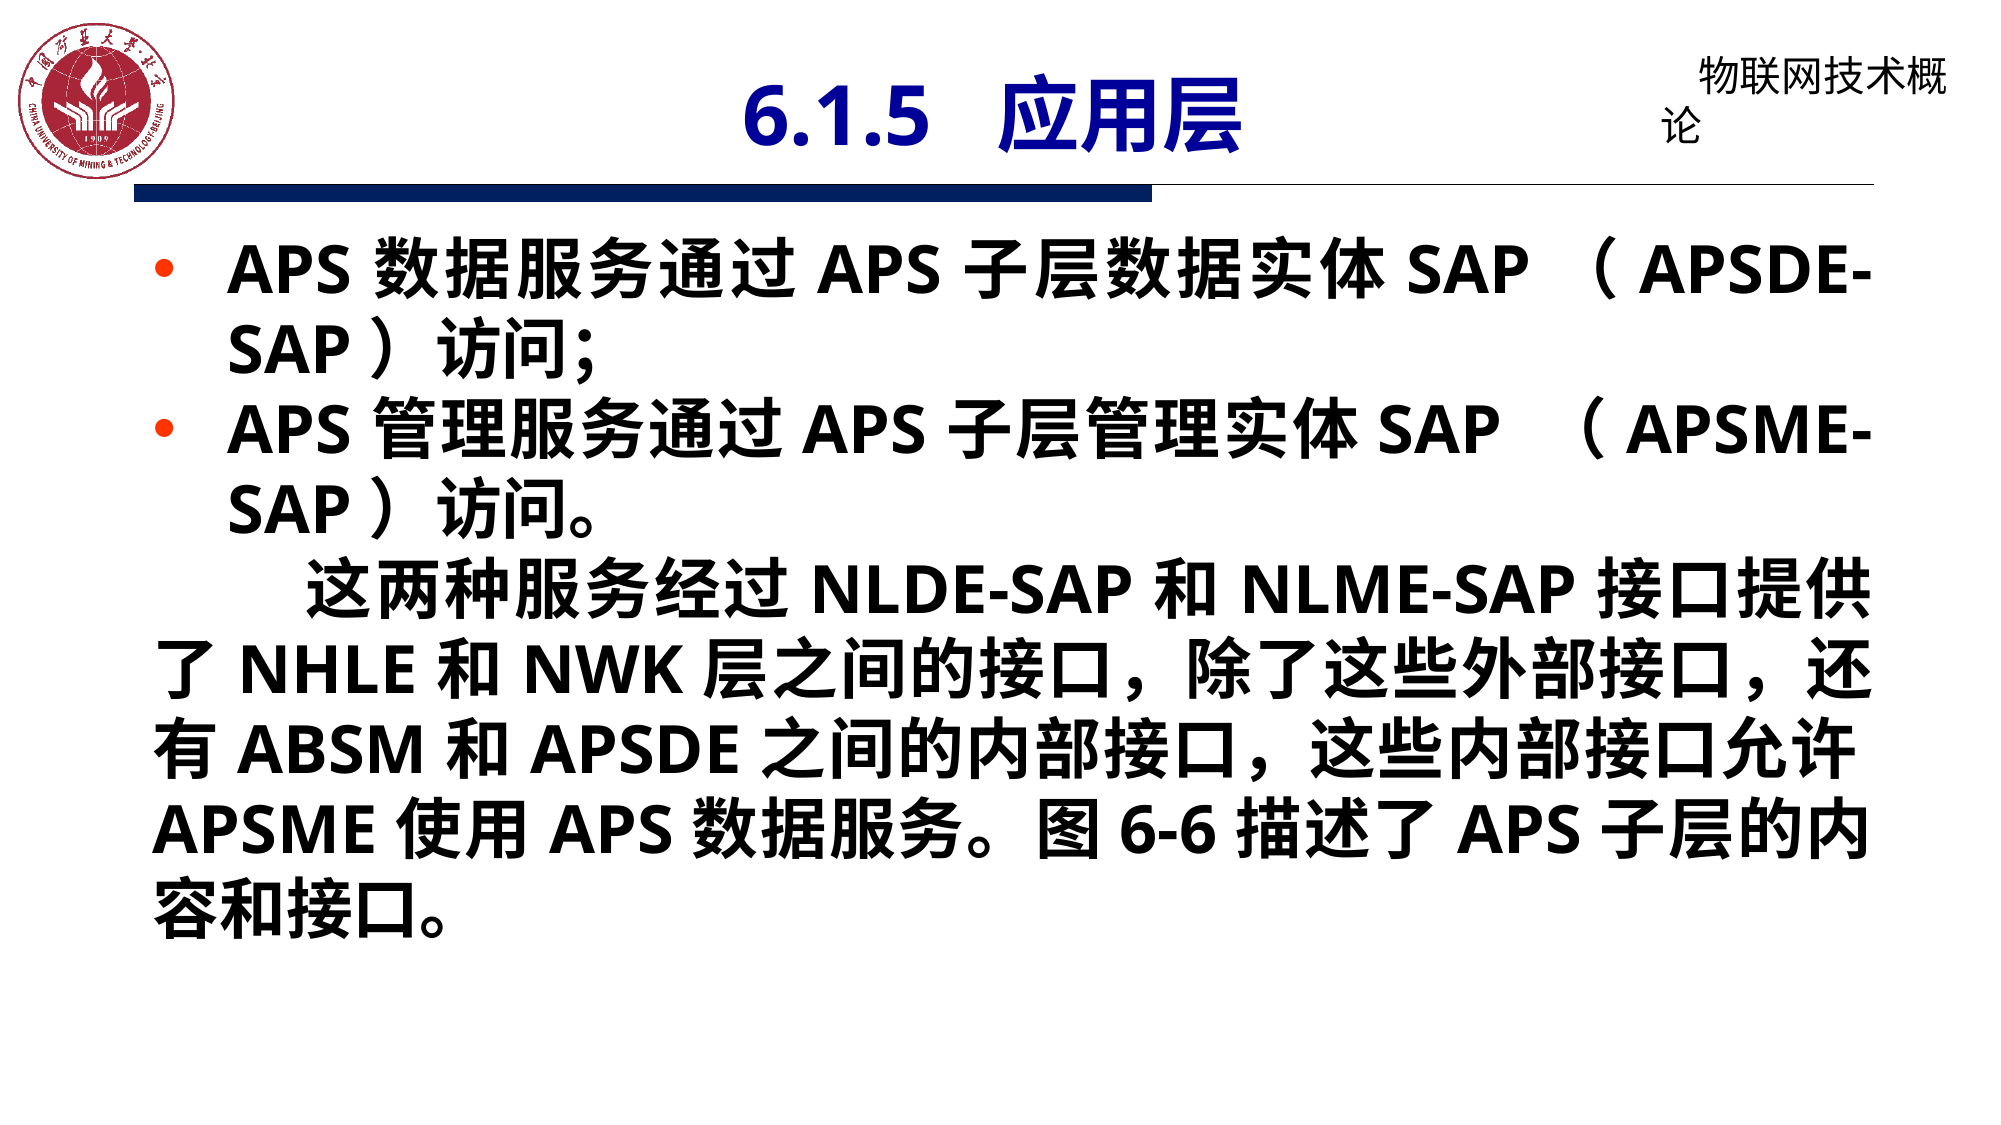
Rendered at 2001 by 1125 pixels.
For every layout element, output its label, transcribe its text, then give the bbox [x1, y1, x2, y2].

text_box APS数据服务通过APS子层数据实体SAP（APSDE-SAP）访问； APS管理服务通过APS子层管理实体SAP （APSME-SAP）访问。 这两种服务经过NLDE-SAP和NLME-SAP接口提供了NHLE和NWK层之间的接口，除了这些外部接口，还有ABSM和APSDE之间的内部接口，这些内部接口允许APSME使用APS数据服务。图6-6描述了APS子层的内容和接口。 [137, 219, 1888, 1035]
title 6.1.5 应用层 [279, 54, 1709, 161]
text_box [596, 243, 628, 305]
picture [0, 0, 197, 197]
